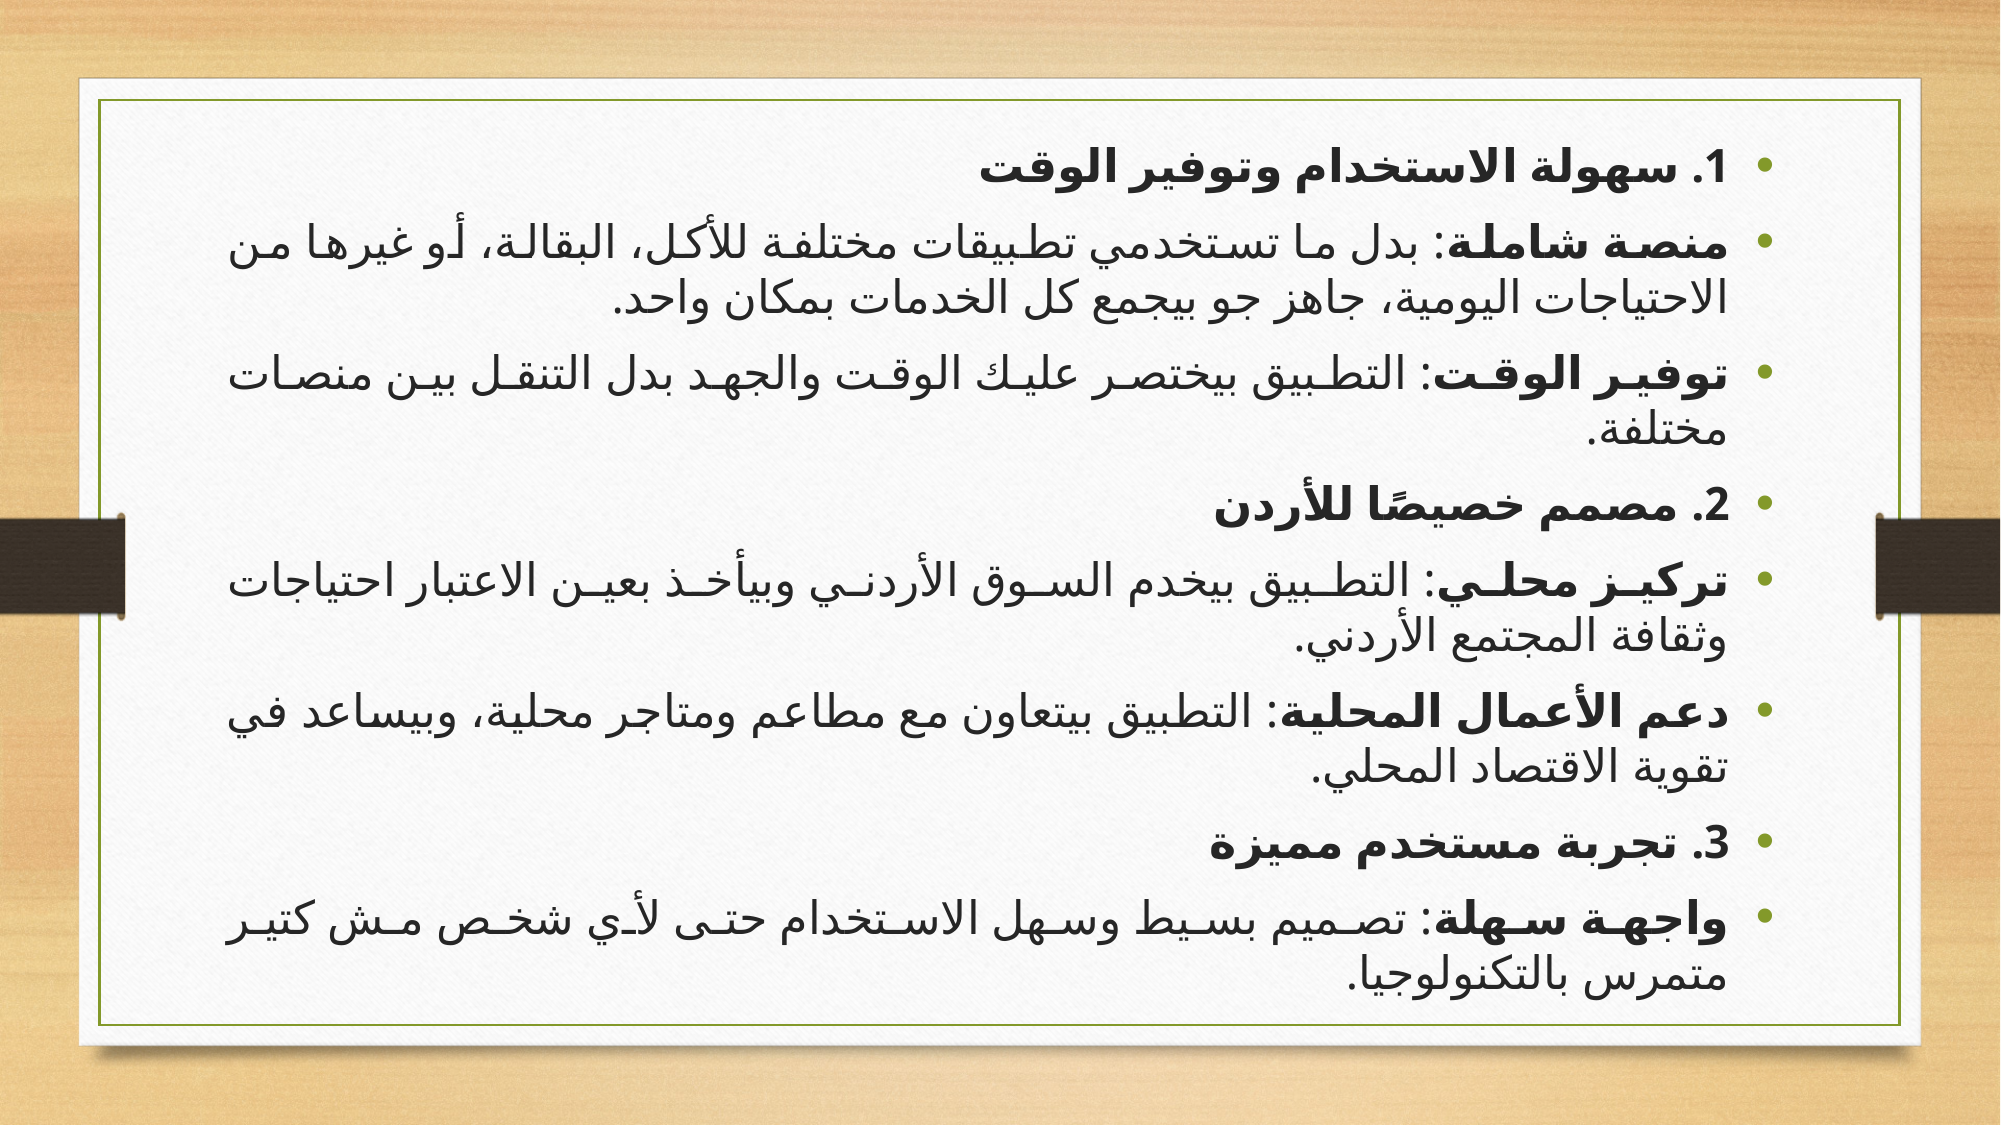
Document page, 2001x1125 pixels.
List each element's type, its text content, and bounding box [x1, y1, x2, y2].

text_box 1. سهولة الاستخدام وتوفير الوقت منصة شاملة: بدل ما تستخدمي تطبيقات مختلفة للأكل، البقالة، أو غيرها من الاحتياجات اليومية، جاهز جو بيجمع كل الخدمات بمكان واحد. توفير الوقت: التطبيق بيختصر عليك الوقت والجهد بدل التنقل بين منصات مختلفة. 2. مصمم خصيصًا للأردن تركيز محلي: التطبيق بيخدم السوق الأردني وبيأخذ بعين الاعتبار احتياجات وثقافة المجتمع الأردني. دعم الأعمال المحلية: التطبيق بيتعاون مع مطاعم ومتاجر محلية، وبيساعد في تقوية الاقتصاد المحلي. 3. تجربة مستخدم مميزة واجهة سهلة: تصميم بسيط وسهل الاستخدام حتى لأي شخص مش كتير متمرس بالتكنولوجيا. [212, 129, 1788, 1007]
picture [0, 0, 2001, 1125]
